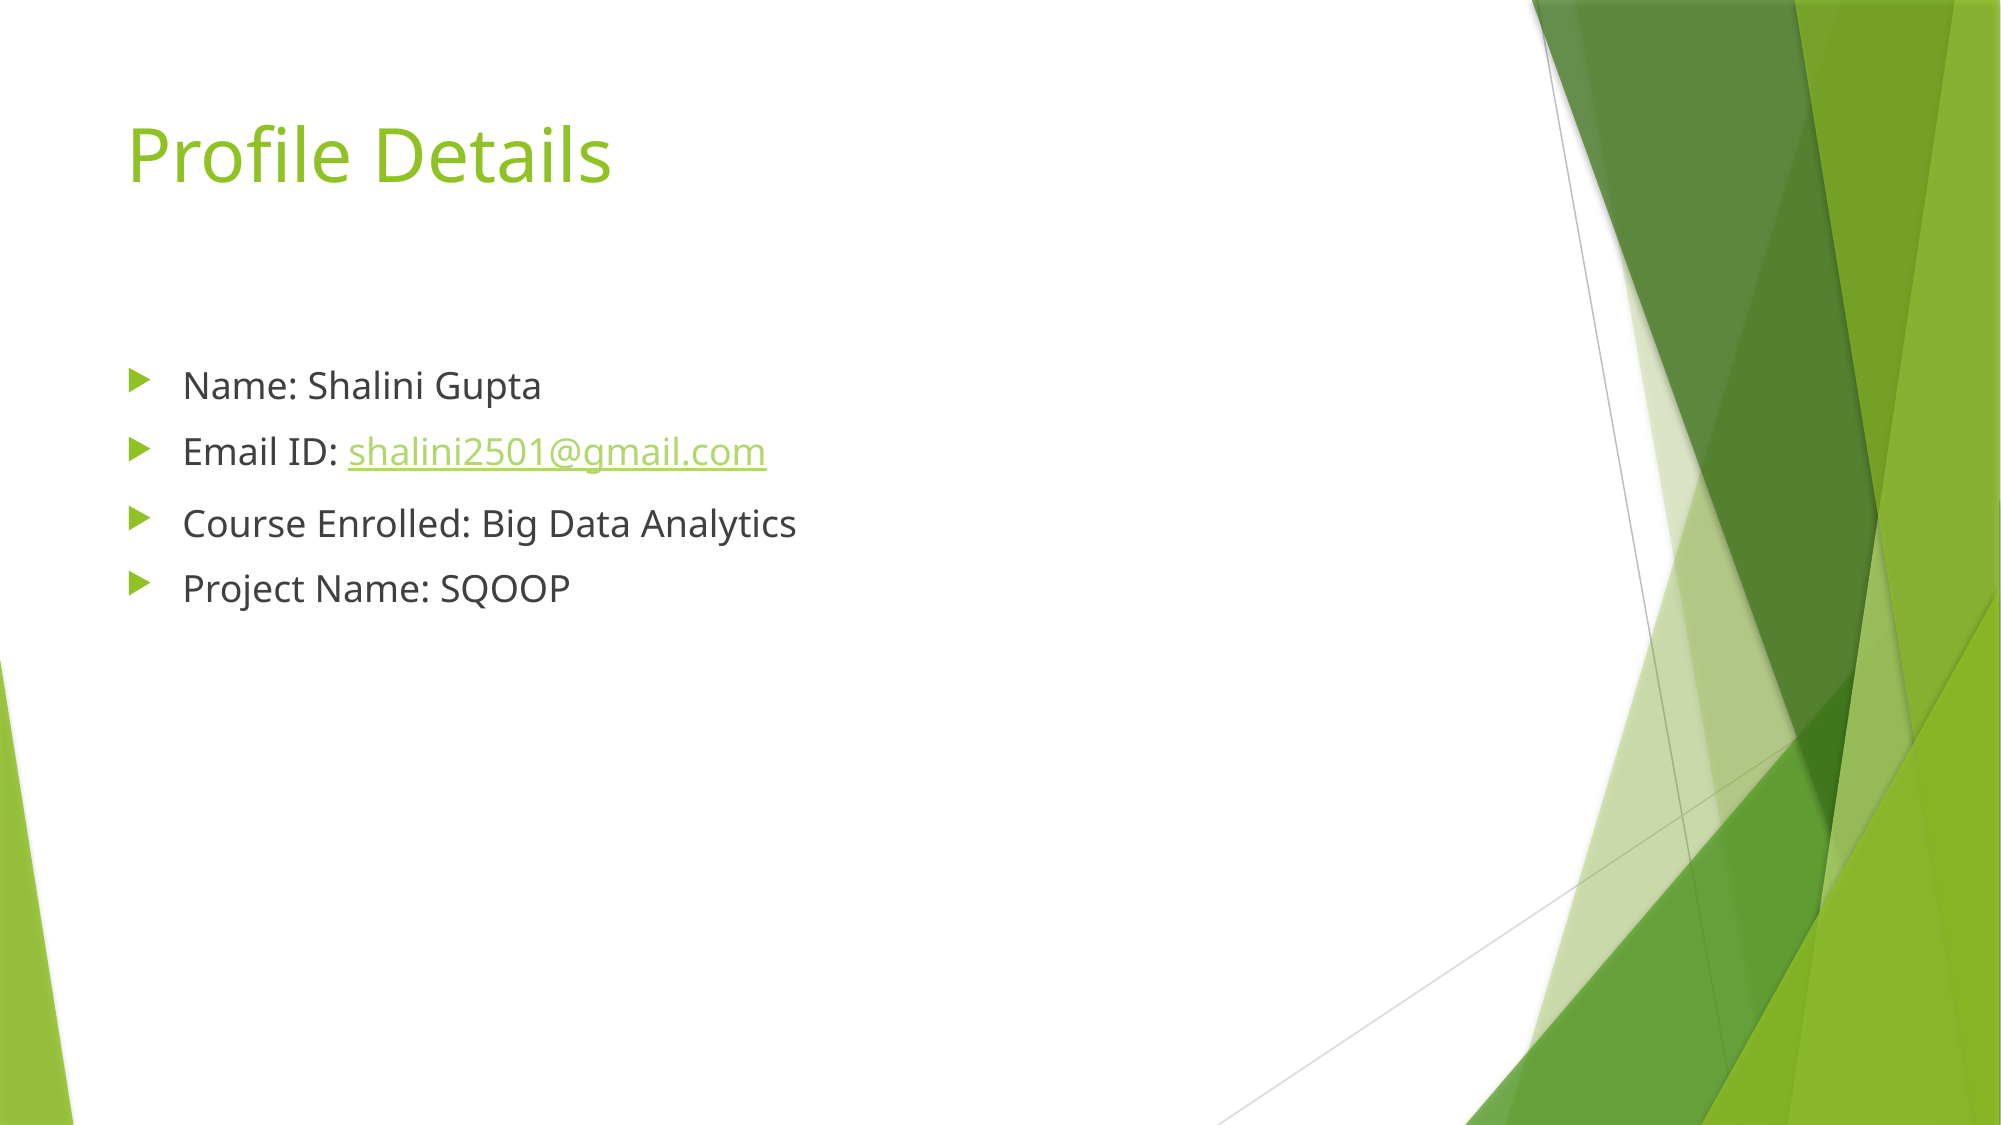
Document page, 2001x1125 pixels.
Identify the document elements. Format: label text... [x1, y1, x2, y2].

title Profile Details [111, 99, 1522, 317]
list Name: Shalini Gupta Email ID: shalini2501@gmail.com Course Enrolled: Big Data Analytics Project Name: SQOOP [111, 354, 1522, 992]
